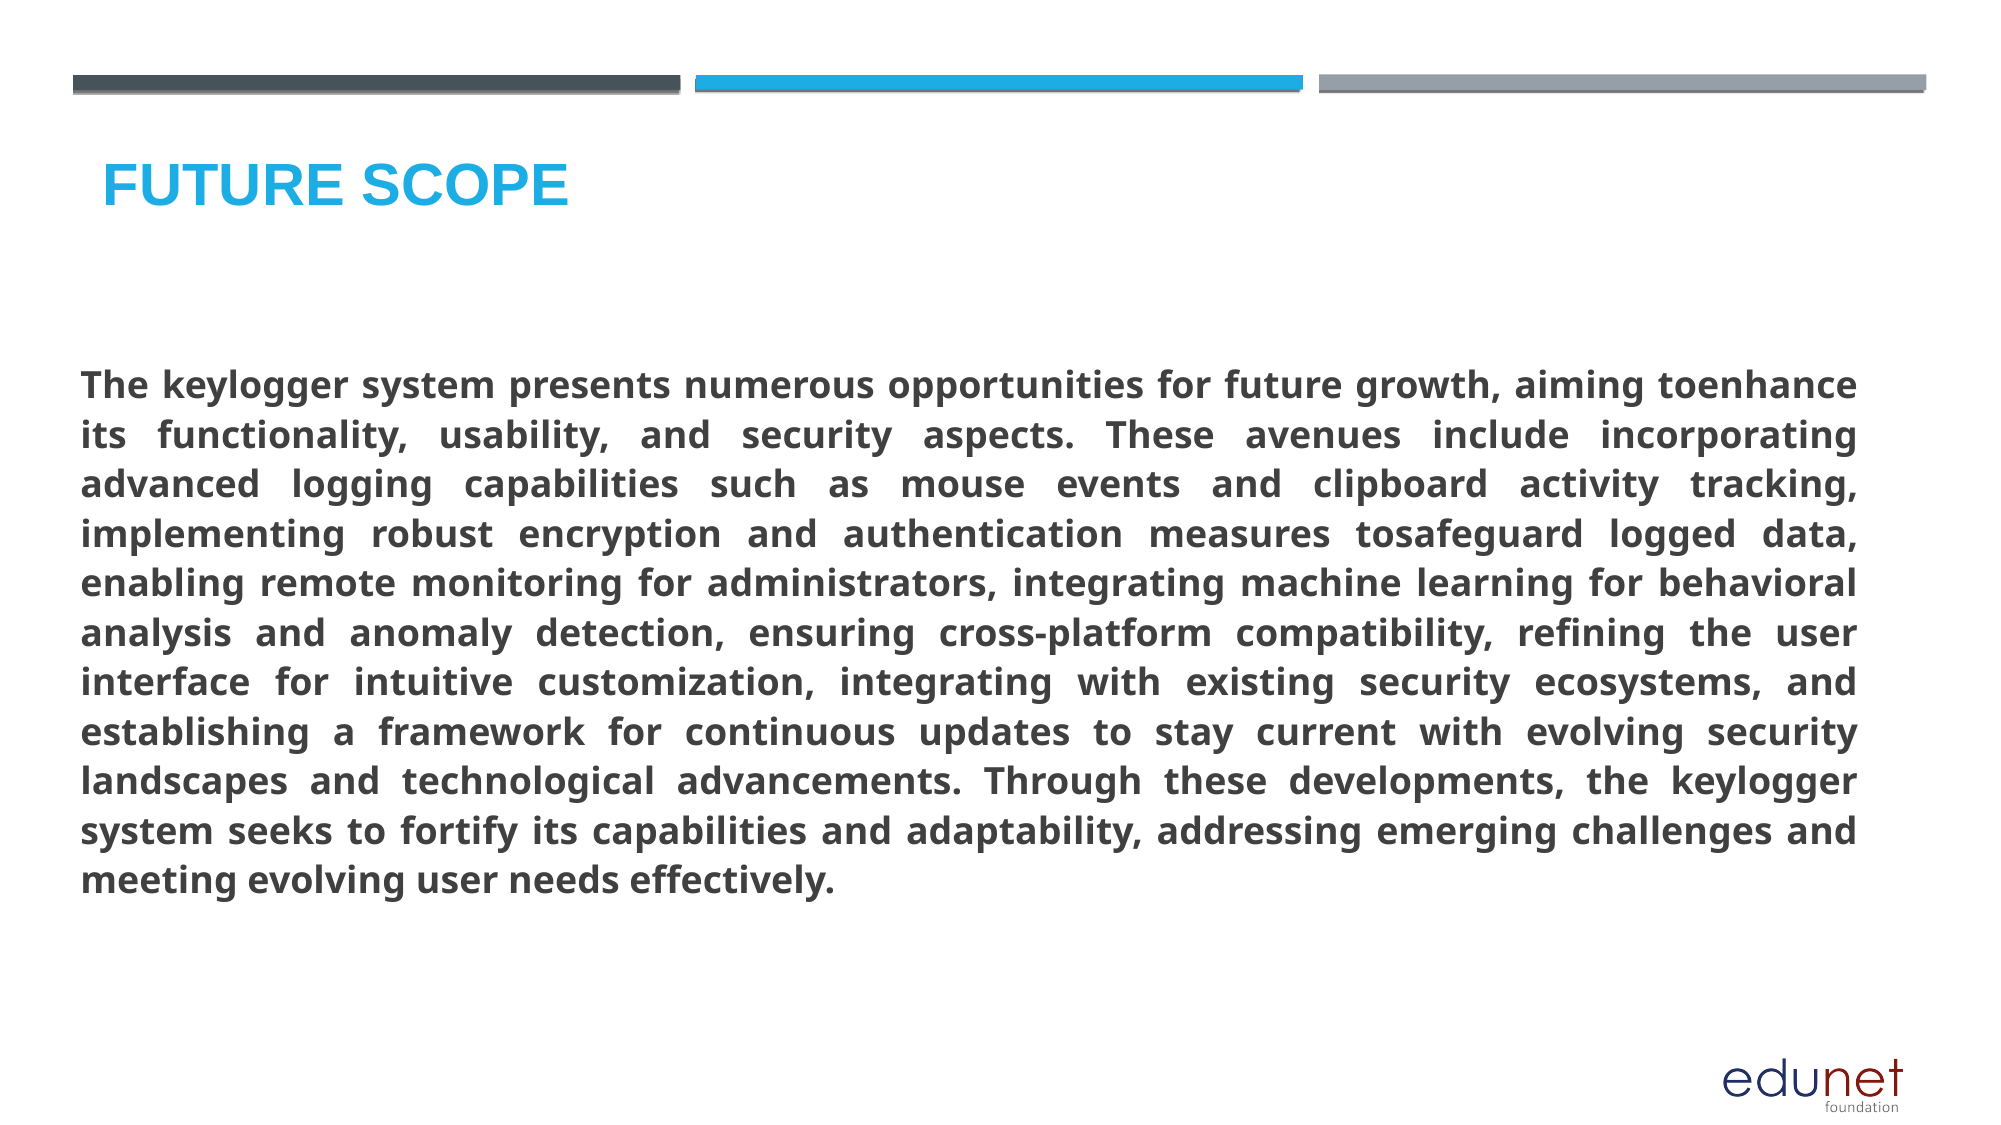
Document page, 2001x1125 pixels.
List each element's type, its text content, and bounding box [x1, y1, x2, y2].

text_box The keylogger system presents numerous opportunities for future growth, aiming toenhance its functionality, usability, and security aspects. These avenues include incorporating advanced logging capabilities such as mouse events and clipboard activity tracking, implementing robust encryption and authentication measures tosafeguard logged data, enabling remote monitoring for administrators, integrating machine learning for behavioral analysis and anomaly detection, ensuring cross-platform compatibility, refining the user interface for intuitive customization, integrating with existing security ecosystems, and establishing a framework for continuous updates to stay current with evolving security landscapes and technological advancements. Through these developments, the keylogger system seeks to fortify its capabilities and adaptability, addressing emerging challenges and meeting evolving user needs effectively. [65, 245, 1875, 1013]
picture [1719, 1056, 1905, 1116]
text_box Future scope [87, 138, 1897, 226]
